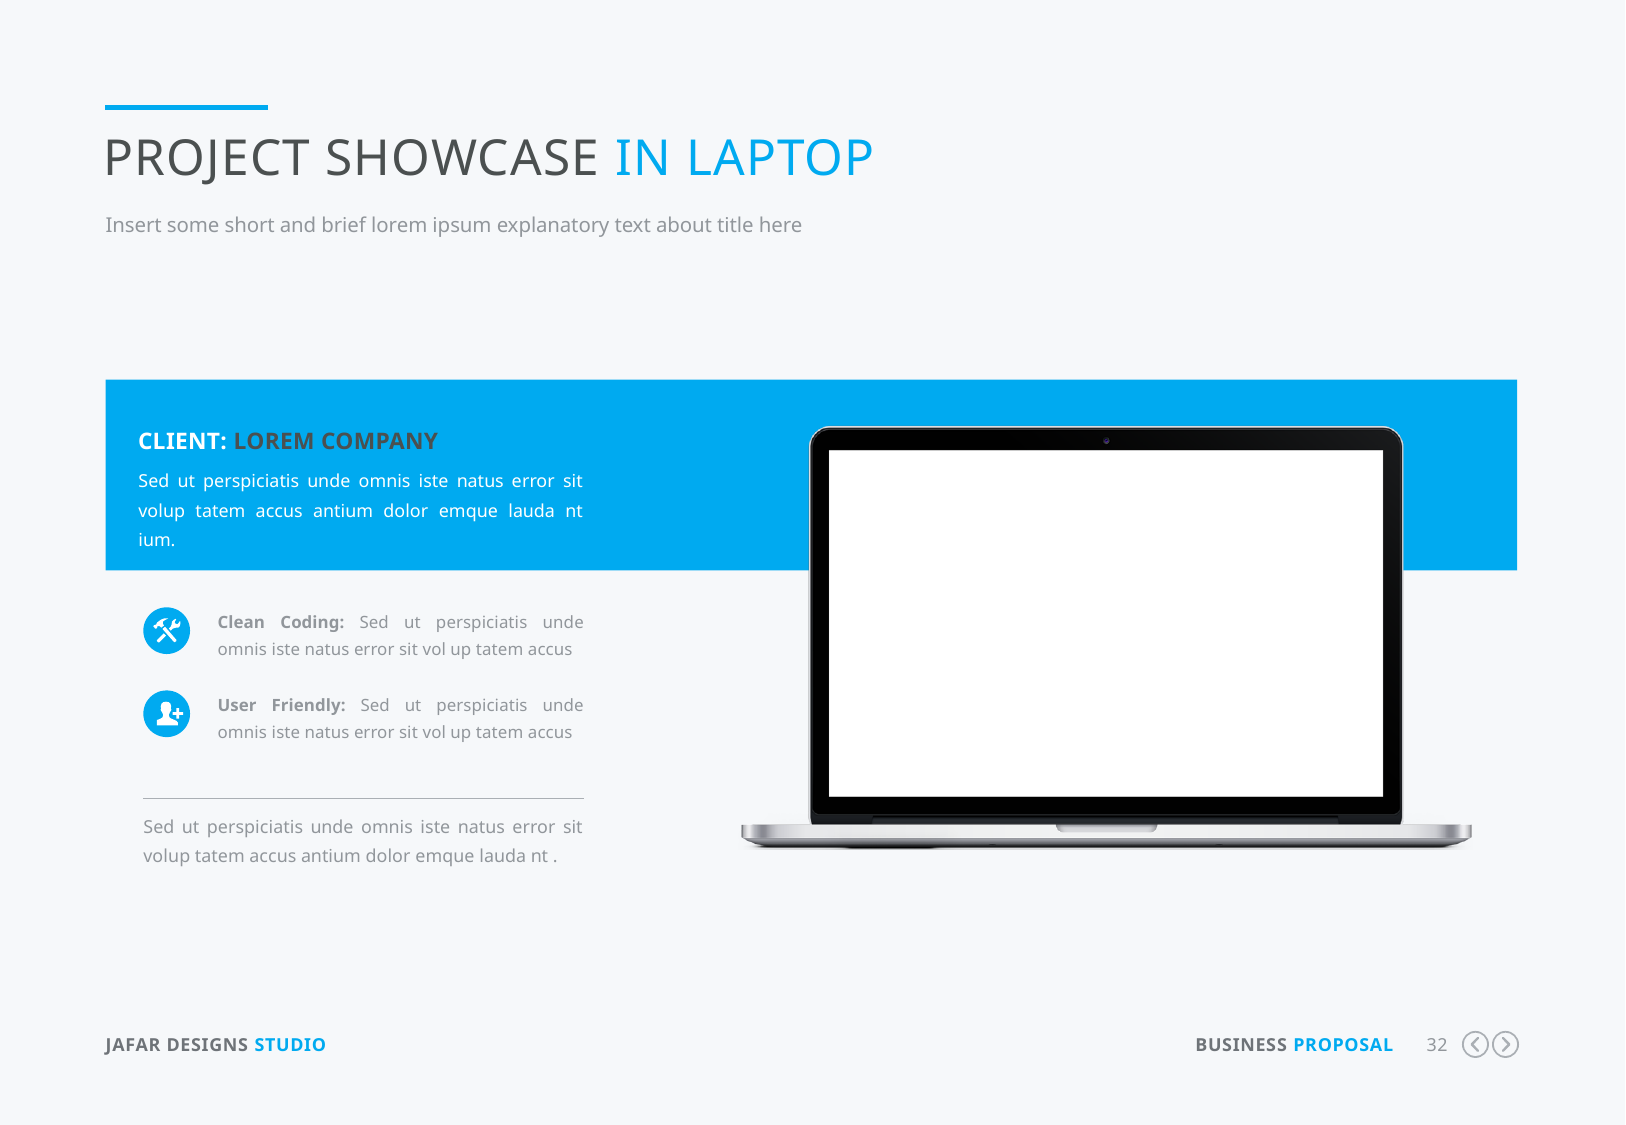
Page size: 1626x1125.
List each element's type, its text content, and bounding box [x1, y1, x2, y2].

text_box [104, 379, 1518, 571]
text_box Clean Coding: Sed ut perspiciatis unde omnis iste natus error sit vol up tatem accus [217, 604, 584, 660]
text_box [143, 690, 191, 738]
text_box Sed ut perspiciatis unde omnis iste natus error sit volup tatem accus antium dolor emque lauda nt ium. [138, 461, 584, 550]
list Insert some short and brief lorem ipsum explanatory text about title here [105, 209, 1519, 241]
text_box Sed ut perspiciatis unde omnis iste natus error sit volup tatem accus antium dolor emque lauda nt . [143, 807, 584, 867]
picture [738, 427, 1474, 850]
text_box Client: Lorem Company [138, 415, 584, 454]
list project showcase in laptop [103, 125, 1518, 189]
text_box User Friendly: Sed ut perspiciatis unde omnis iste natus error sit vol up tatem accus [217, 687, 584, 742]
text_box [143, 607, 191, 655]
